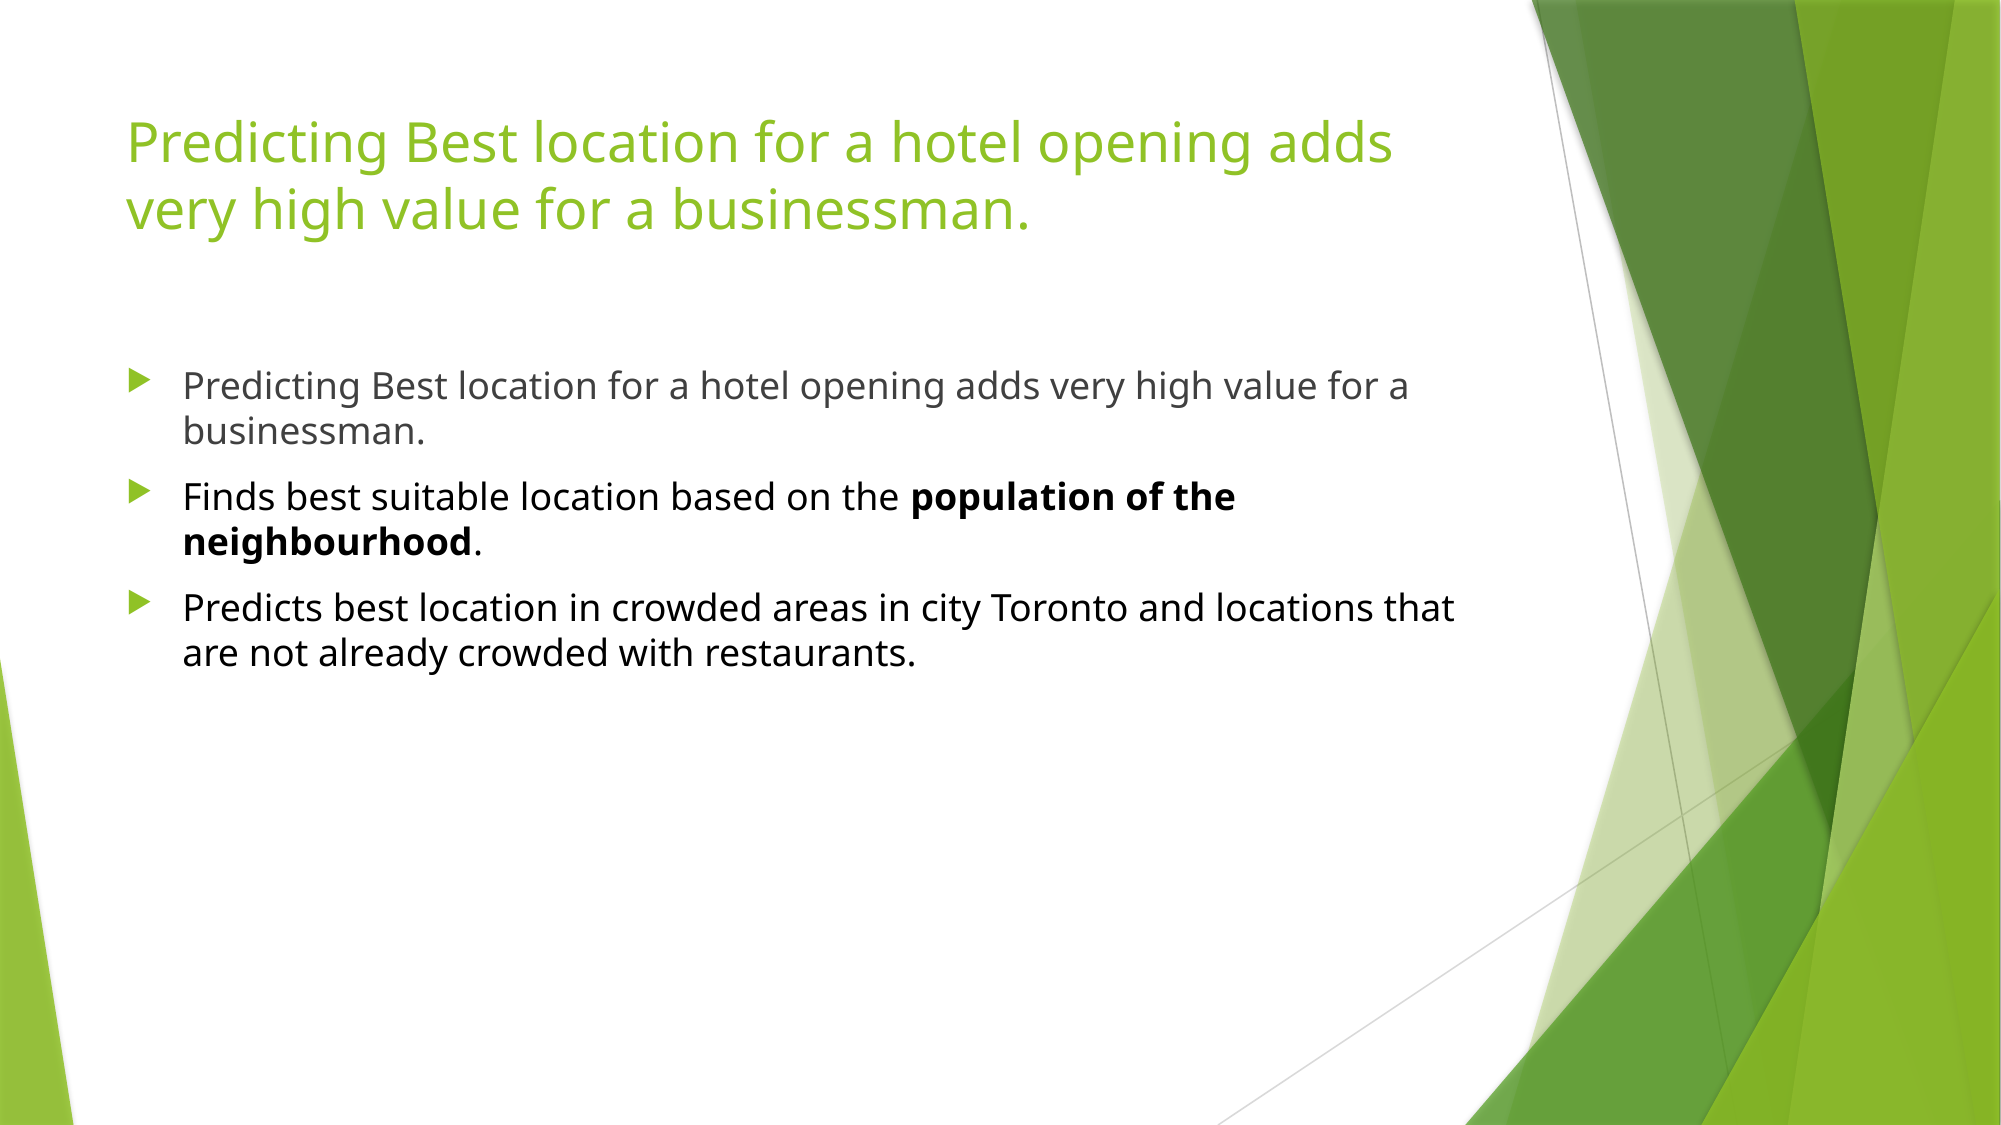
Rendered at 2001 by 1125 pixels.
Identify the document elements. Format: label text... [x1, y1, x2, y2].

list Predicting Best location for a hotel opening adds very high value for a businessman. Finds best suitable location based on the population of the neighbourhood. Predicts best location in crowded areas in city Toronto and locations that are not already crowded with restaurants. [111, 354, 1522, 992]
title Predicting Best location for a hotel opening adds very high value for a businessman. [111, 99, 1522, 317]
